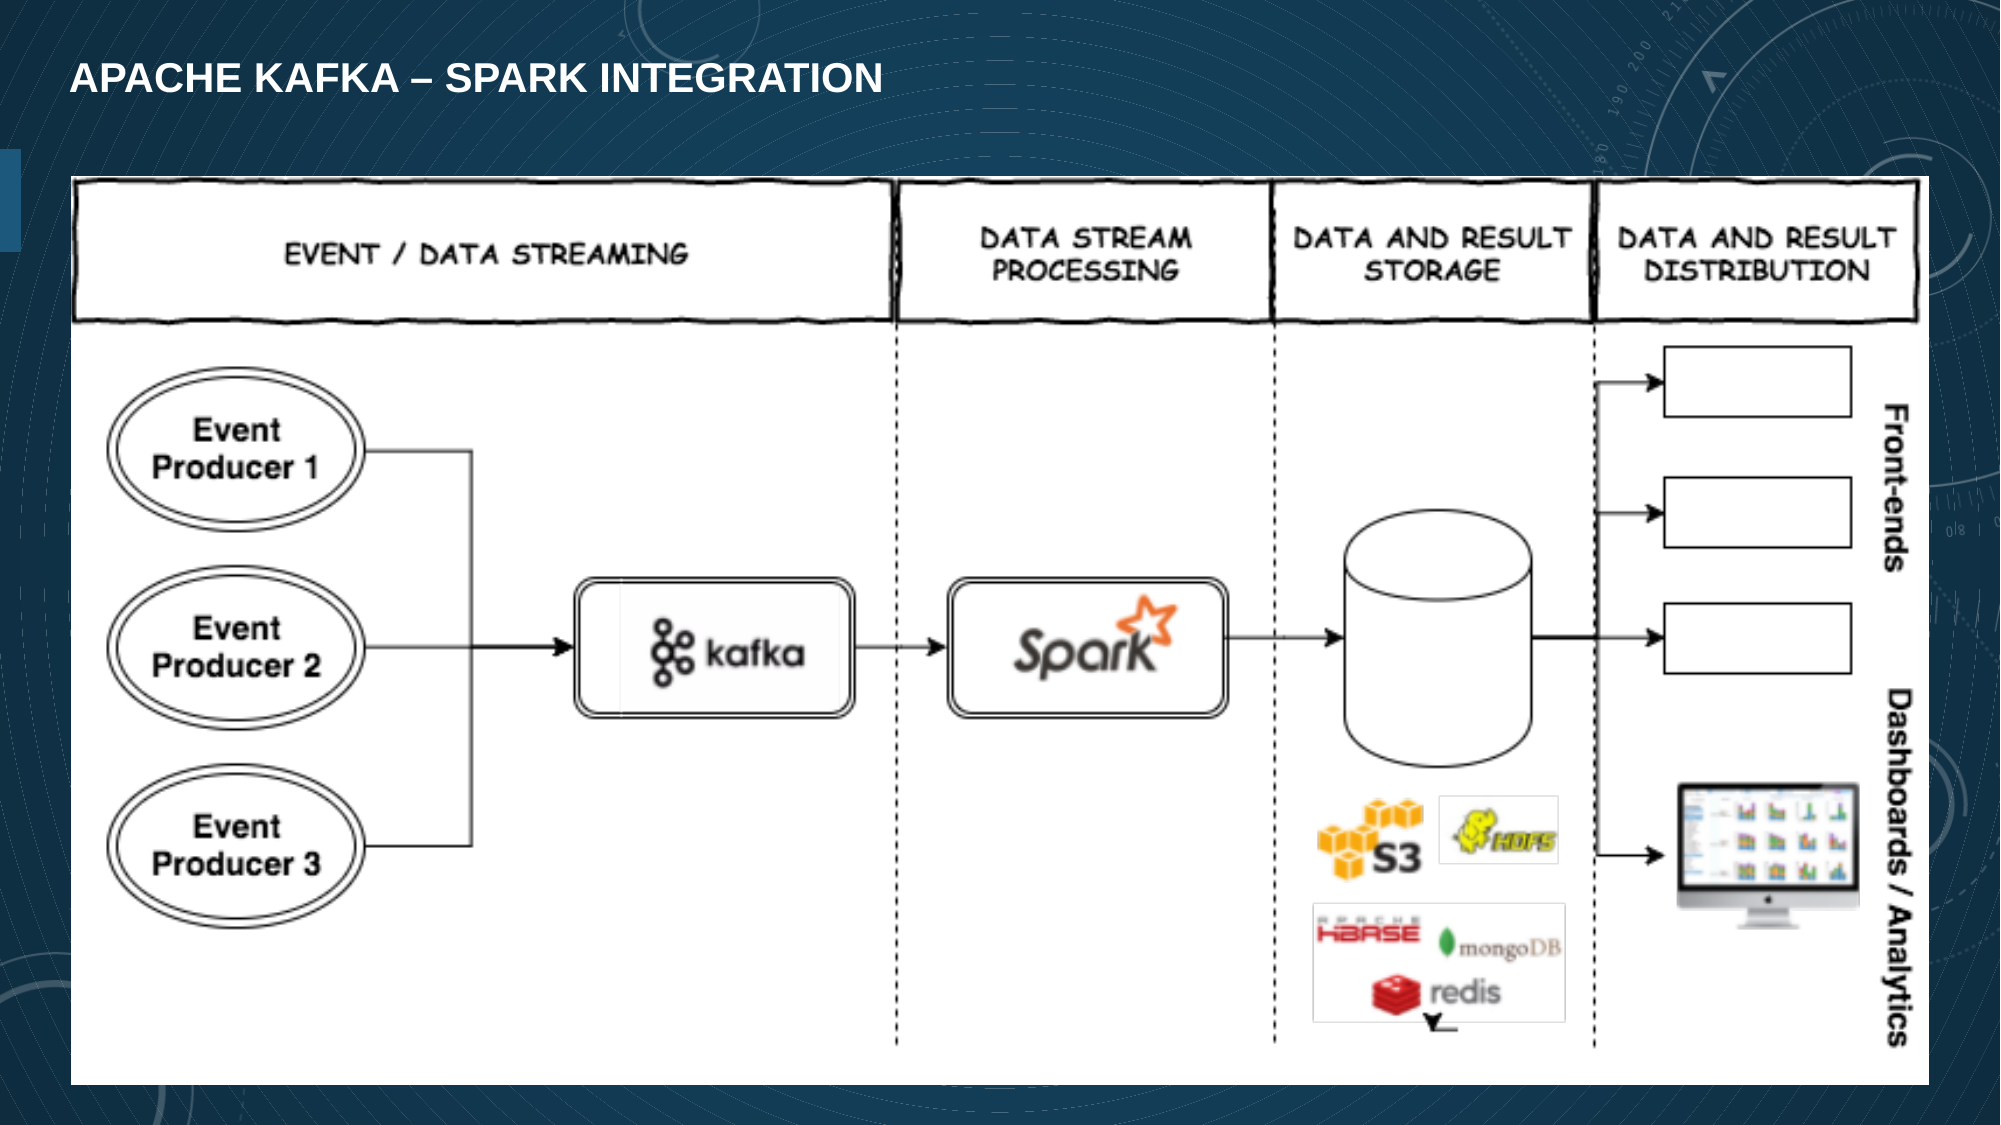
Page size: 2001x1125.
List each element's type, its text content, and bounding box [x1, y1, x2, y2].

title Apache kafka – spark integration [53, 39, 1891, 112]
picture [0, 0, 2000, 1125]
